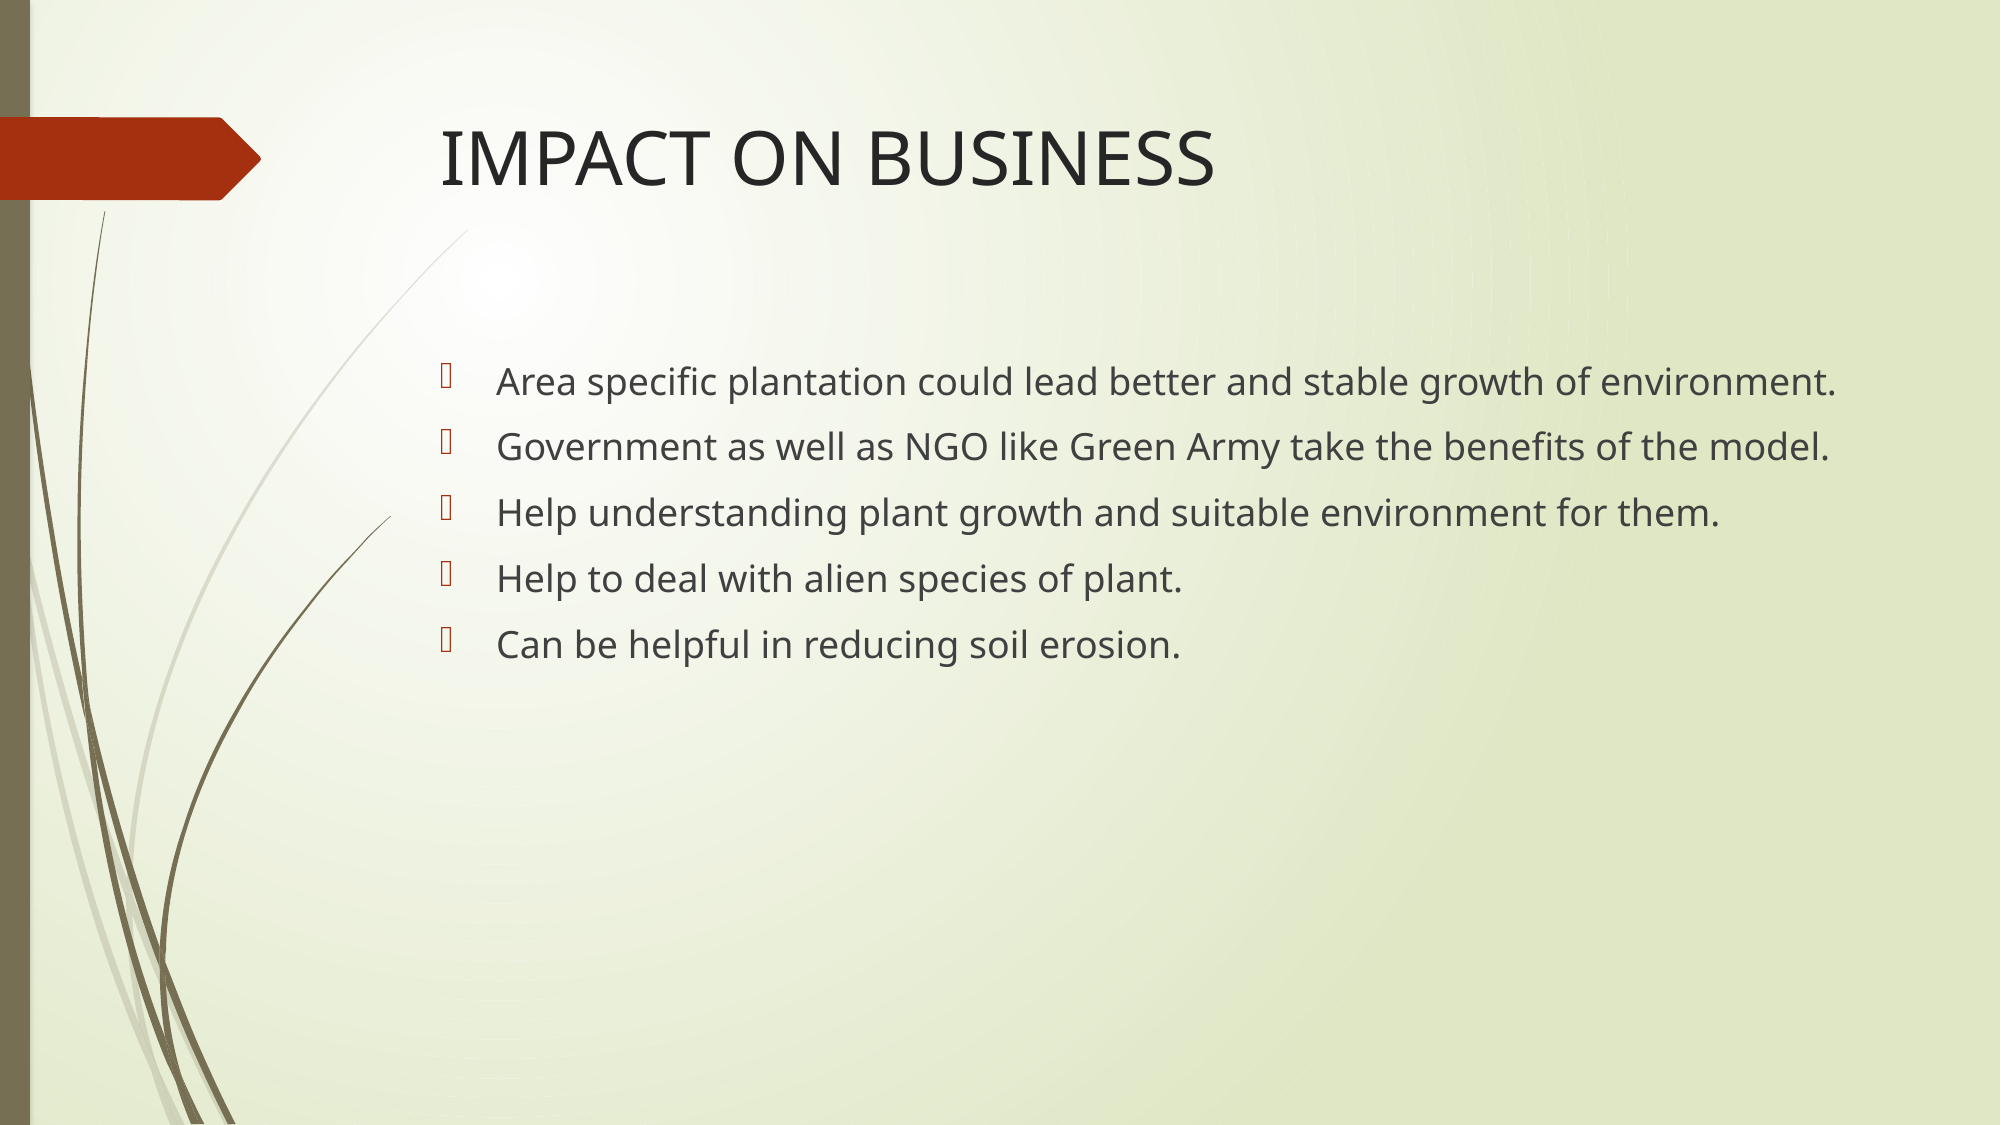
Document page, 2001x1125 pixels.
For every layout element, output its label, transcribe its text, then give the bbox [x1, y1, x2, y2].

title IMPACT ON BUSINESS [425, 102, 1888, 313]
list Area specific plantation could lead better and stable growth of environment. Government as well as NGO like Green Army take the benefits of the model. Help understanding plant growth and suitable environment for them. Help to deal with alien species of plant. Can be helpful in reducing soil erosion. [424, 350, 1888, 970]
